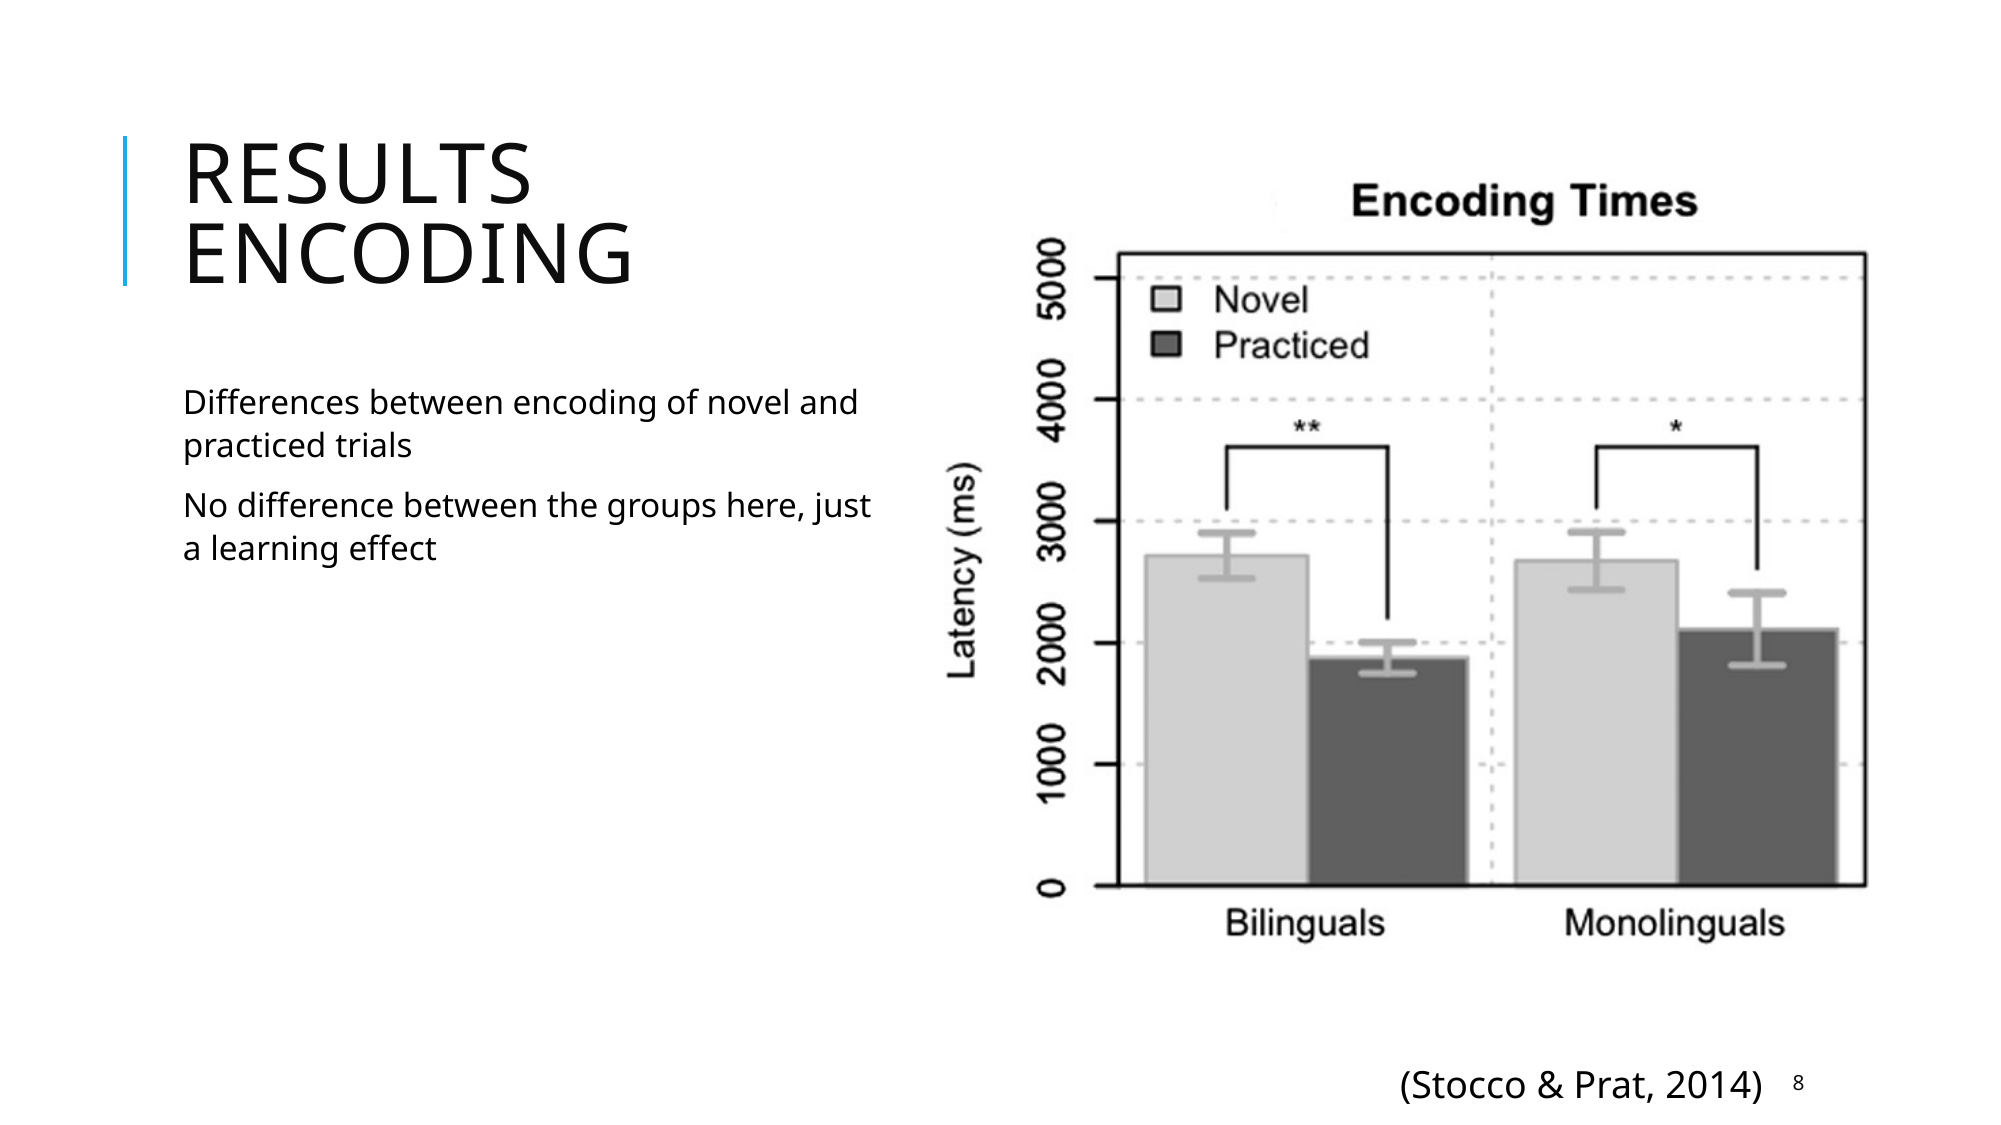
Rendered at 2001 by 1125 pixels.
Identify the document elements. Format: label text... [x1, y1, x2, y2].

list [937, 164, 1870, 957]
slide_number 8 [1778, 1061, 1938, 1107]
text_box (Stocco & Prat, 2014) [95, 1053, 1778, 1114]
title Results Encoding [168, 77, 888, 363]
list Differences between encoding of novel and practiced trials No difference between the groups here, just a learning effect [168, 370, 888, 988]
